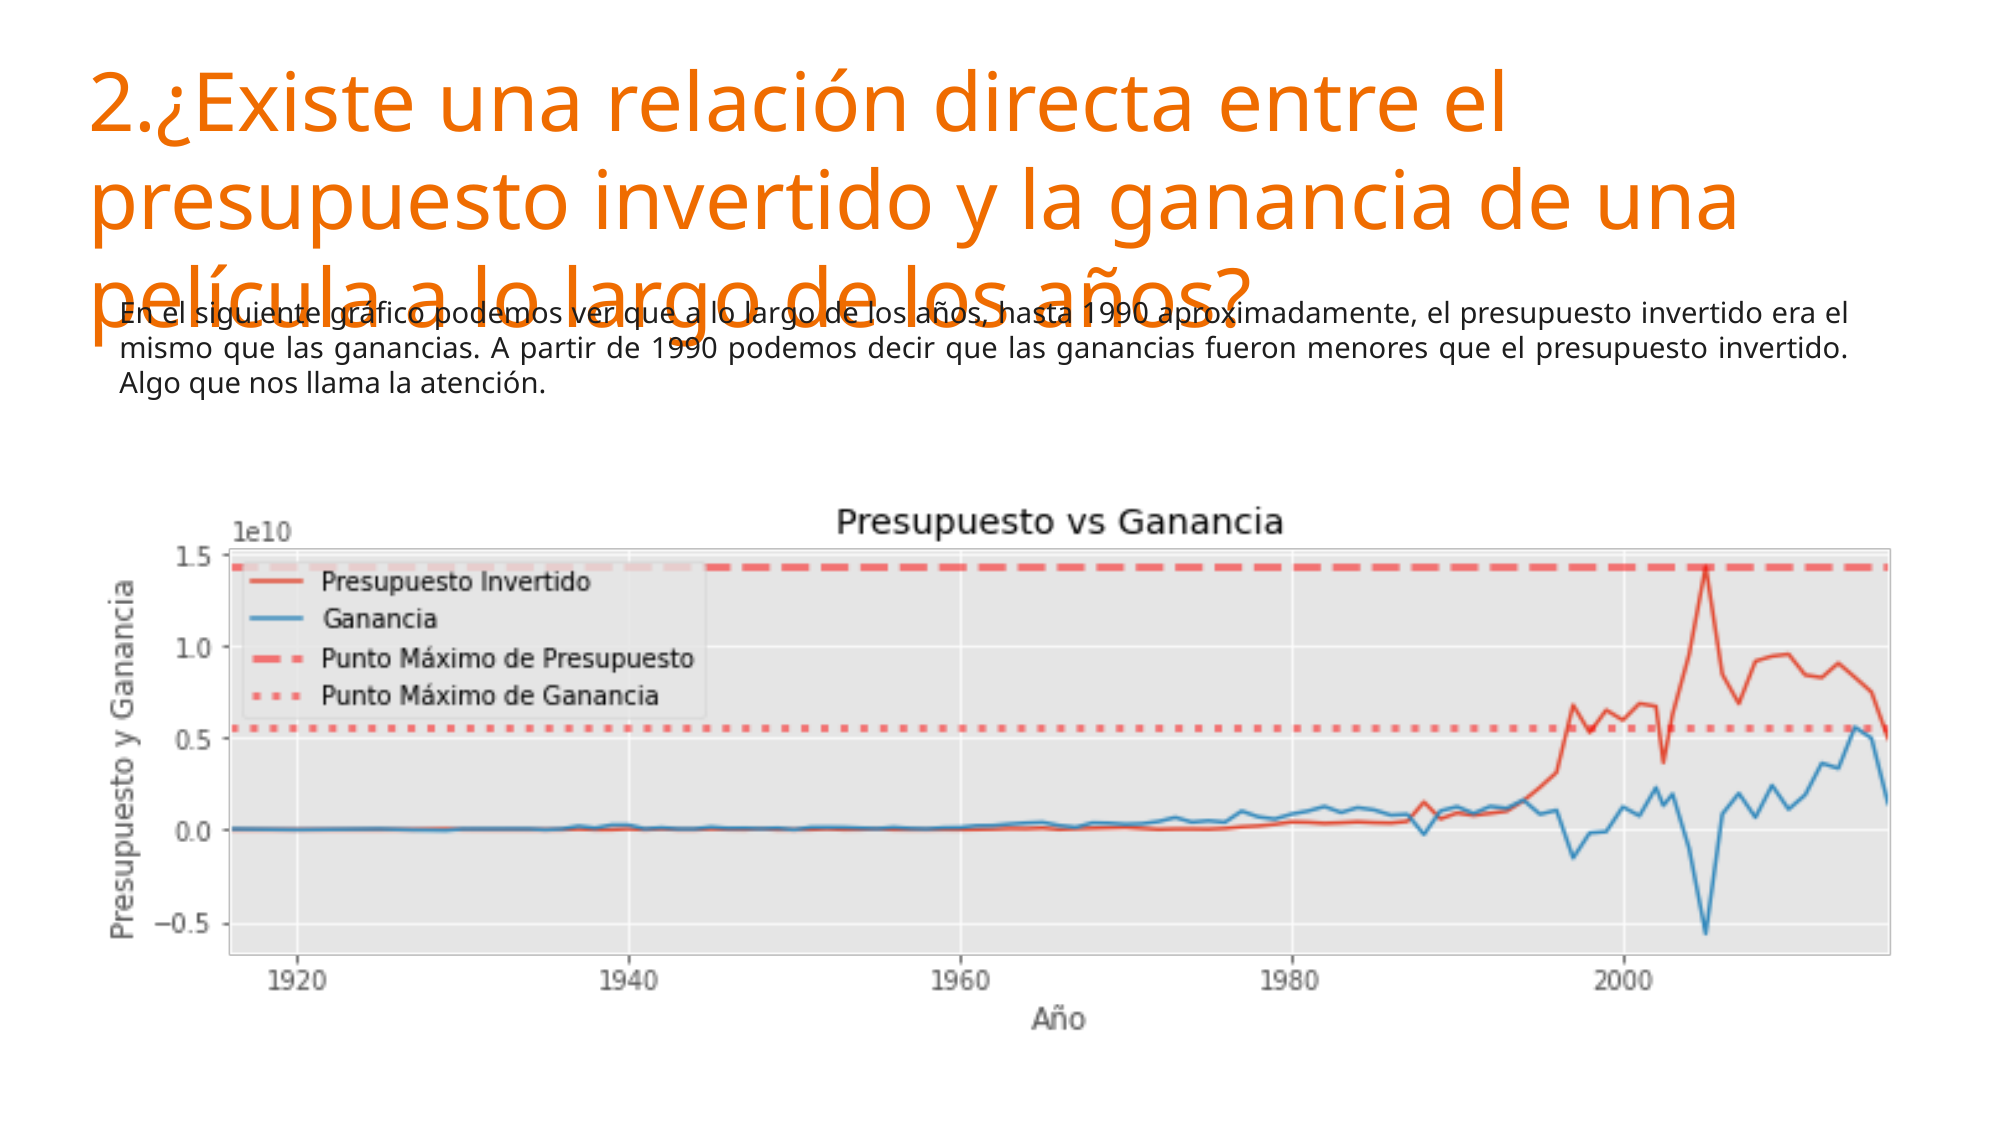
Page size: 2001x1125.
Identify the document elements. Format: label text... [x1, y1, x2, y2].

text_box En el siguiente gráfico podemos ver que a lo largo de los años, hasta 1990 aproximadamente, el presupuesto invertido era el mismo que las ganancias. A partir de 1990 podemos decir que las ganancias fueron menores que el presupuesto invertido. Algo que nos llama la atención. [104, 287, 1866, 413]
title 2.¿Existe una relación directa entre el presupuesto invertido y la ganancia de una película a lo largo de los años? [68, 29, 1932, 252]
picture [94, 490, 1906, 1056]
